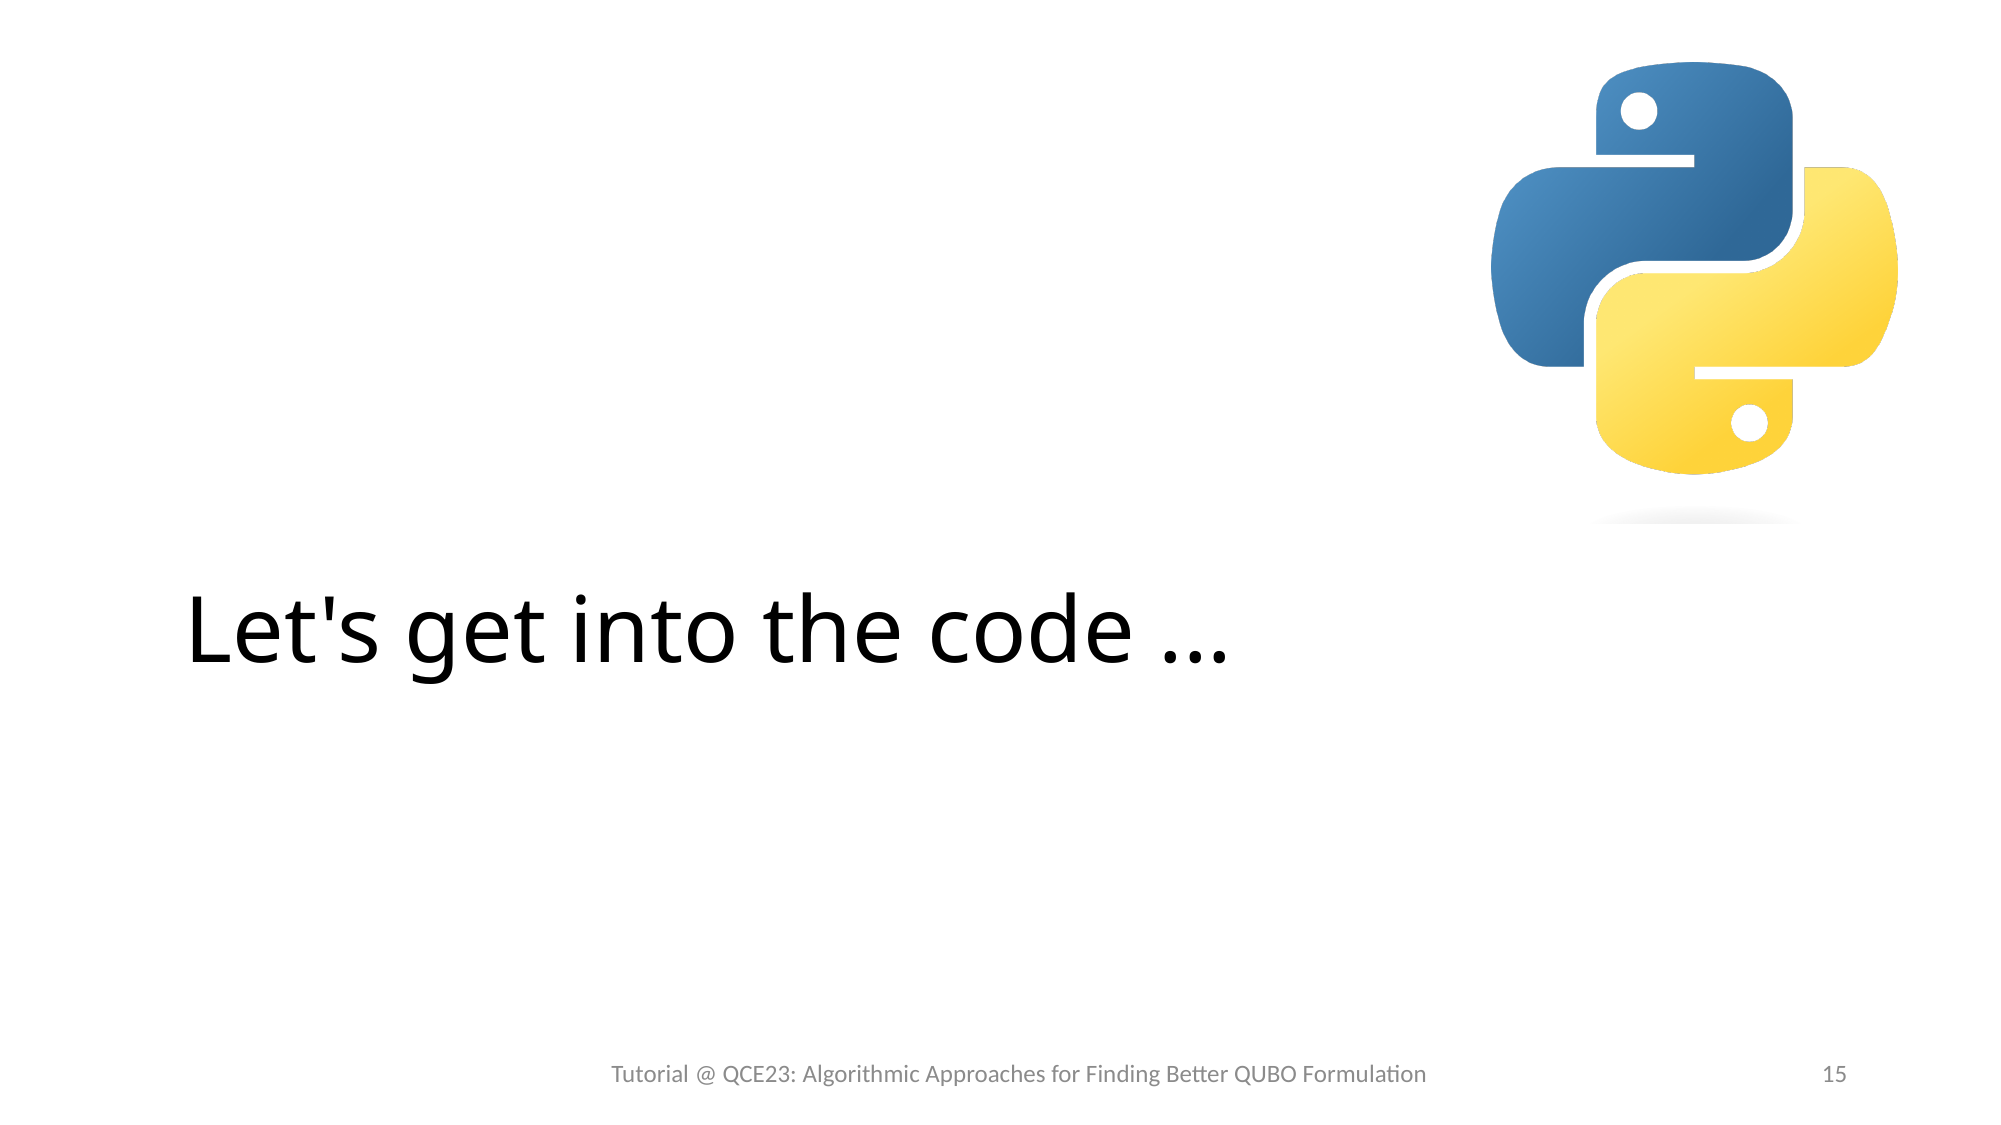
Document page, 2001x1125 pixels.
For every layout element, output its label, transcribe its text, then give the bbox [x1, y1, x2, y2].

title Let's get into the code ... [169, 523, 1895, 742]
footer Tutorial @ QCE23: Algorithmic Approaches for Finding Better QUBO Formulation [548, 1042, 1492, 1103]
slide_number 15 [1492, 1042, 1863, 1103]
picture [1491, 62, 1912, 524]
